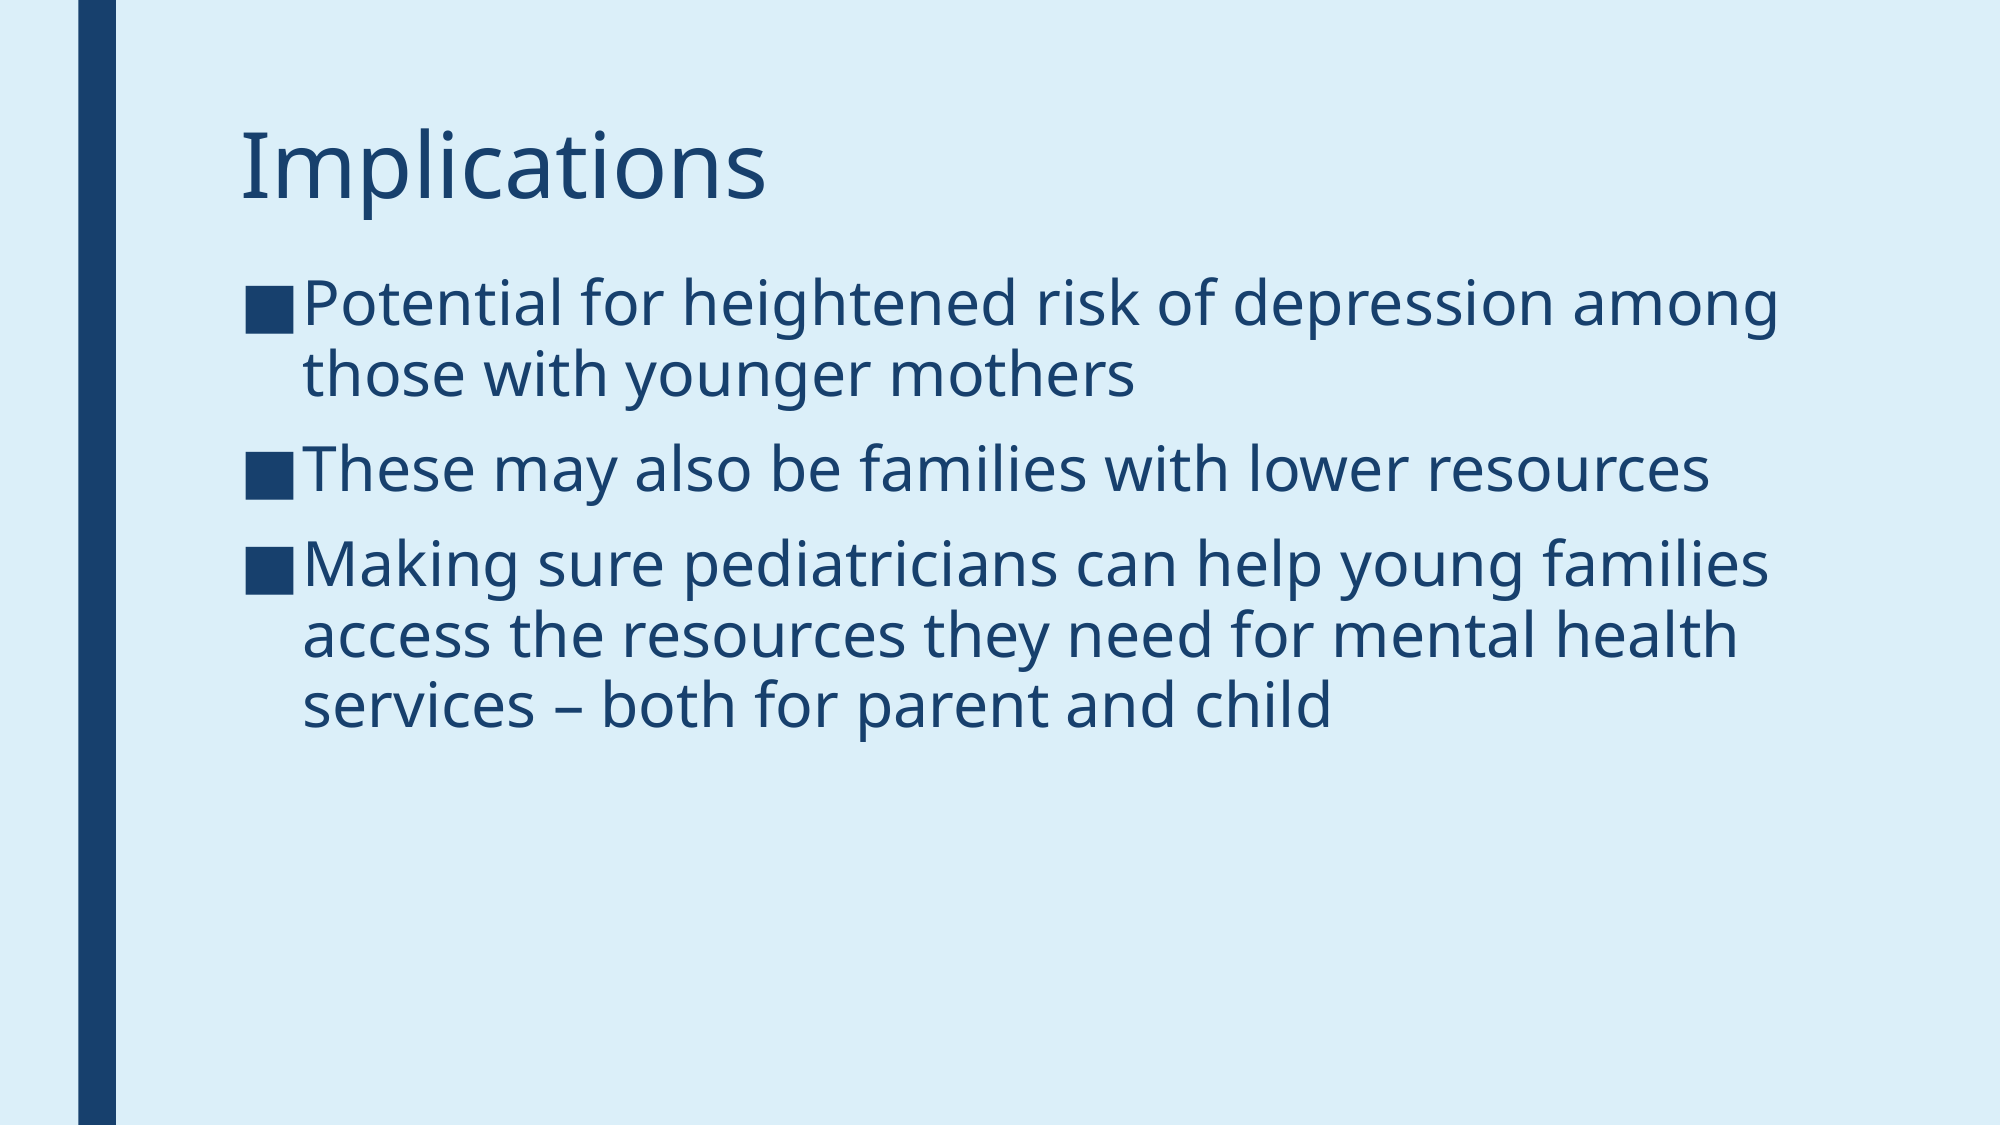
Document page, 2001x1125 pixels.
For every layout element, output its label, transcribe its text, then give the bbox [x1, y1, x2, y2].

list Potential for heightened risk of depression among those with younger mothers These may also be families with lower resources Making sure pediatricians can help young families access the resources they need for mental health services – both for parent and child [225, 261, 1800, 963]
title Implications [225, 112, 1800, 261]
